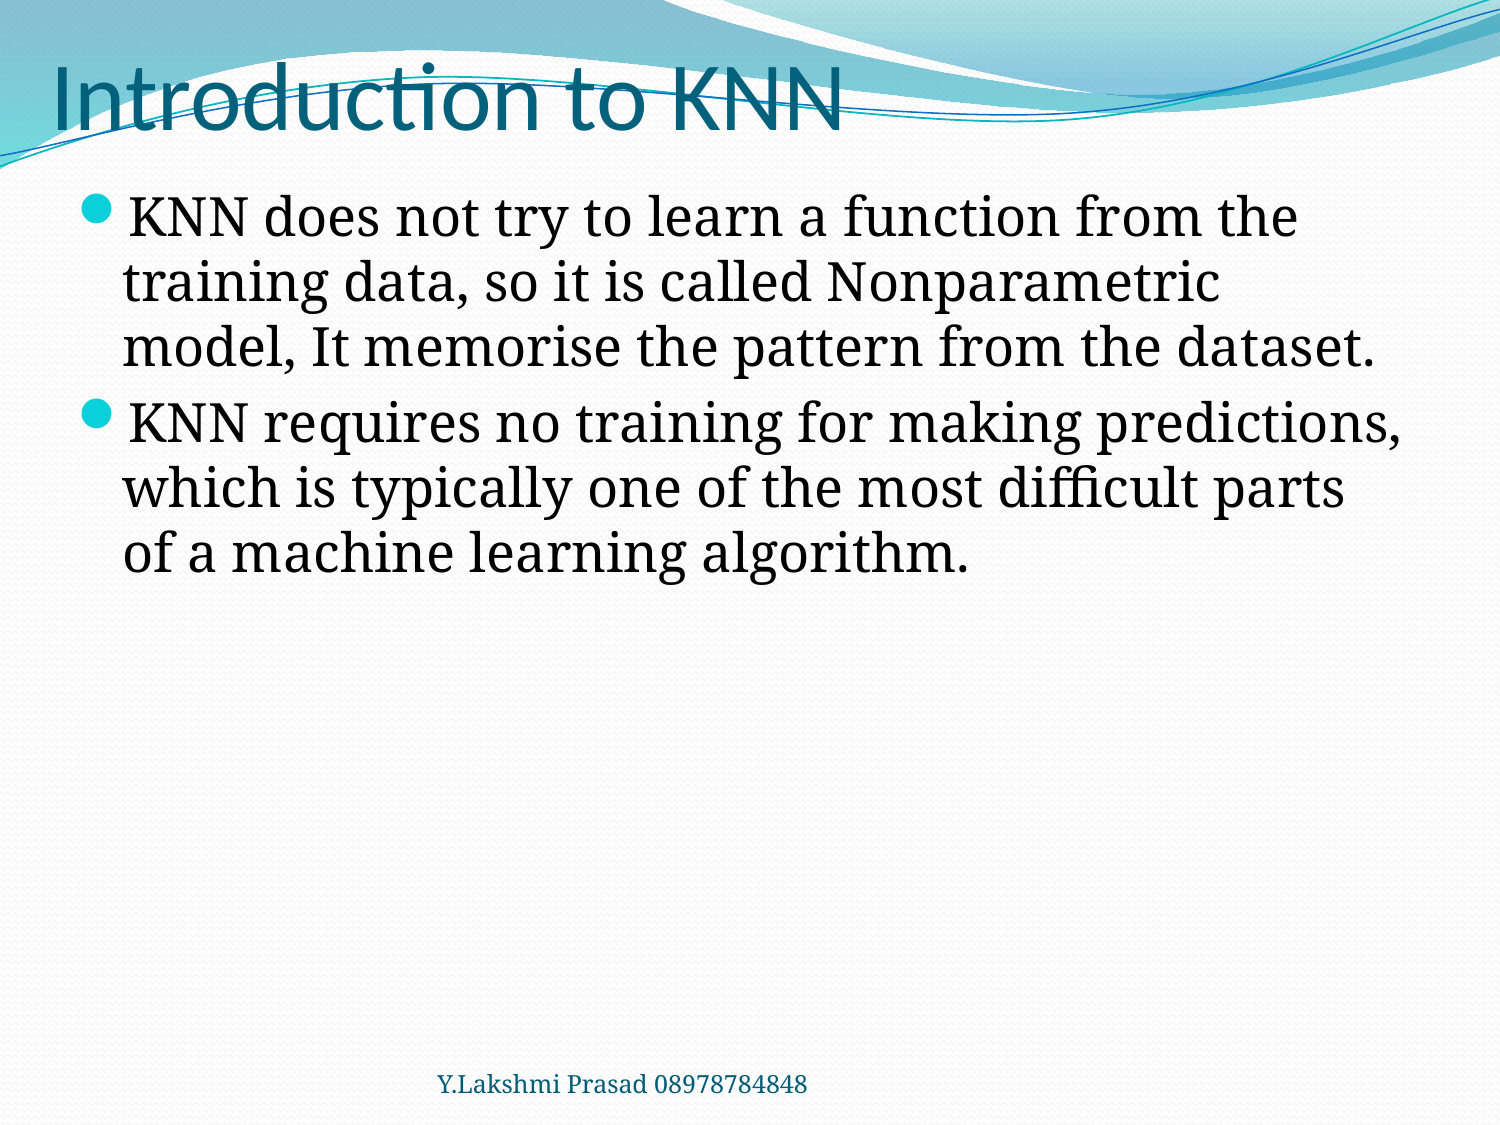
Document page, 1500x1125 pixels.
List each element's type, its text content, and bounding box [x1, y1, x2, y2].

list KNN does not try to learn a function from the training data, so it is called Nonparametric model, It memorise the pattern from the dataset. KNN requires no training for making predictions, which is typically one of the most difficult parts of a machine learning algorithm. [62, 174, 1425, 1038]
footer Y.Lakshmi Prasad 08978784848 [437, 1042, 988, 1103]
title Introduction to KNN [50, 24, 1400, 150]
